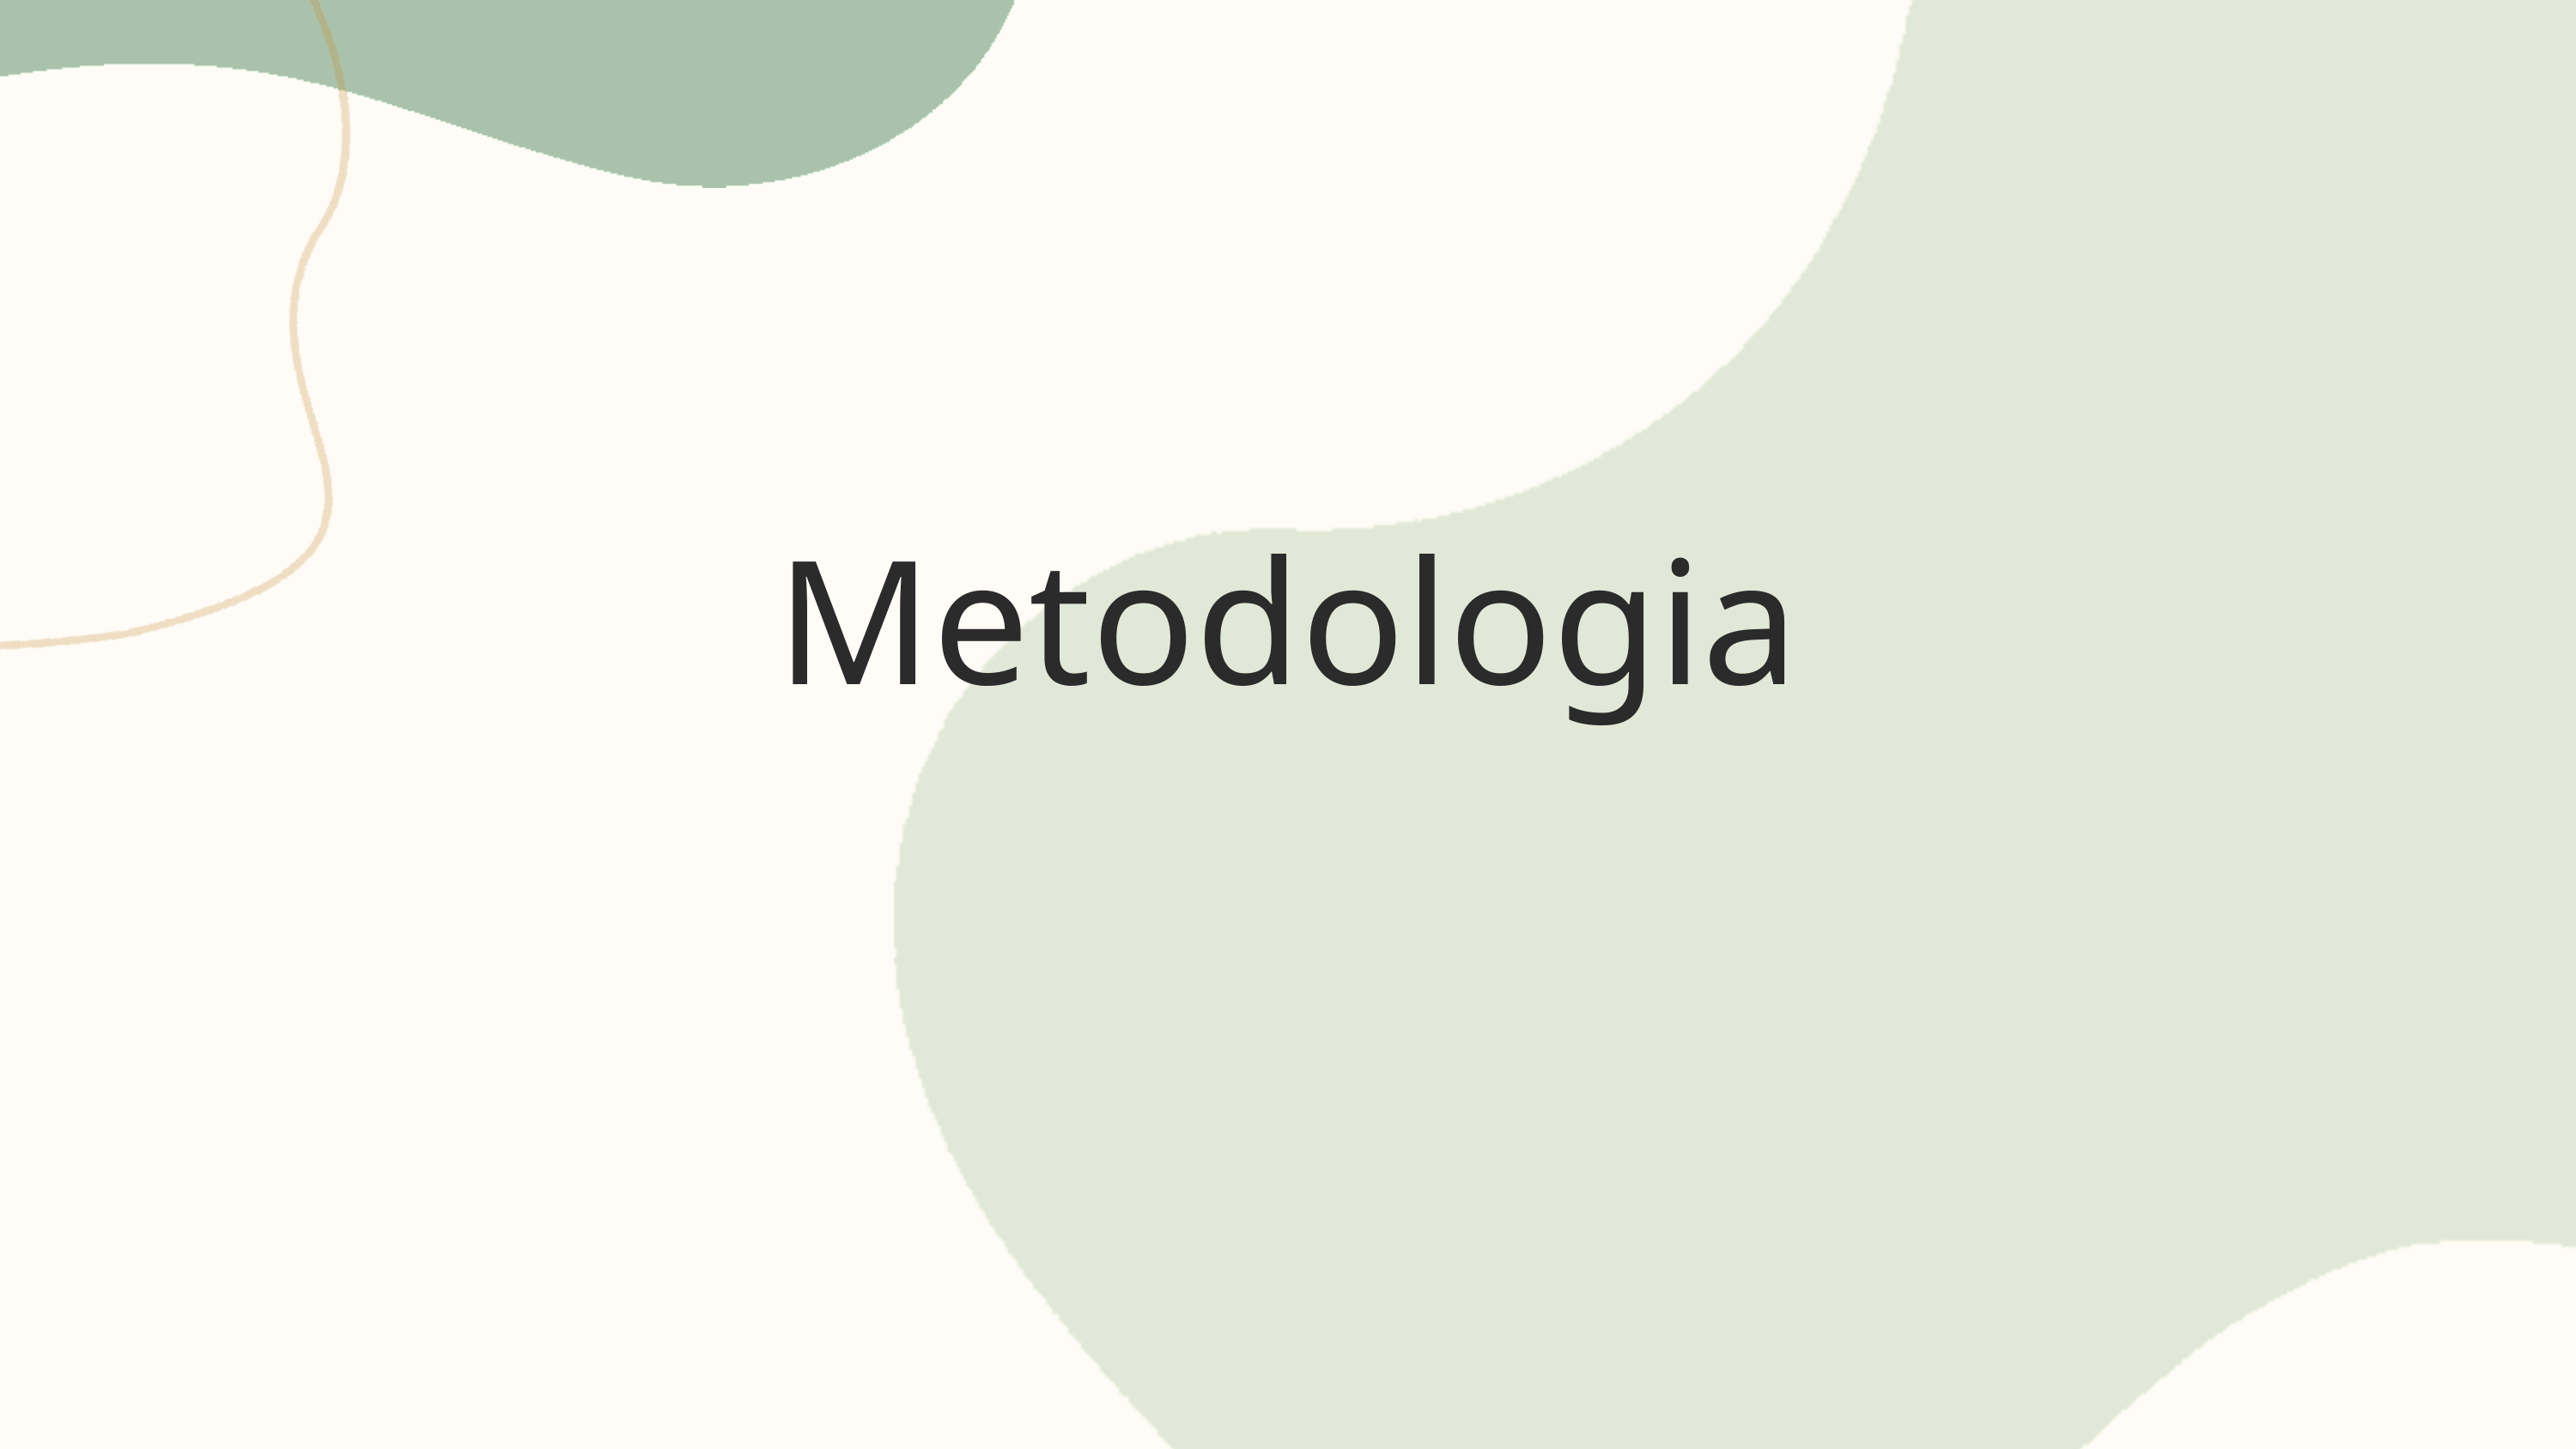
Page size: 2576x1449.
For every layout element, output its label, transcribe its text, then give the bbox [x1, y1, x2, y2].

text_box Metodologia [48, 568, 885, 719]
picture [0, 0, 2576, 1449]
